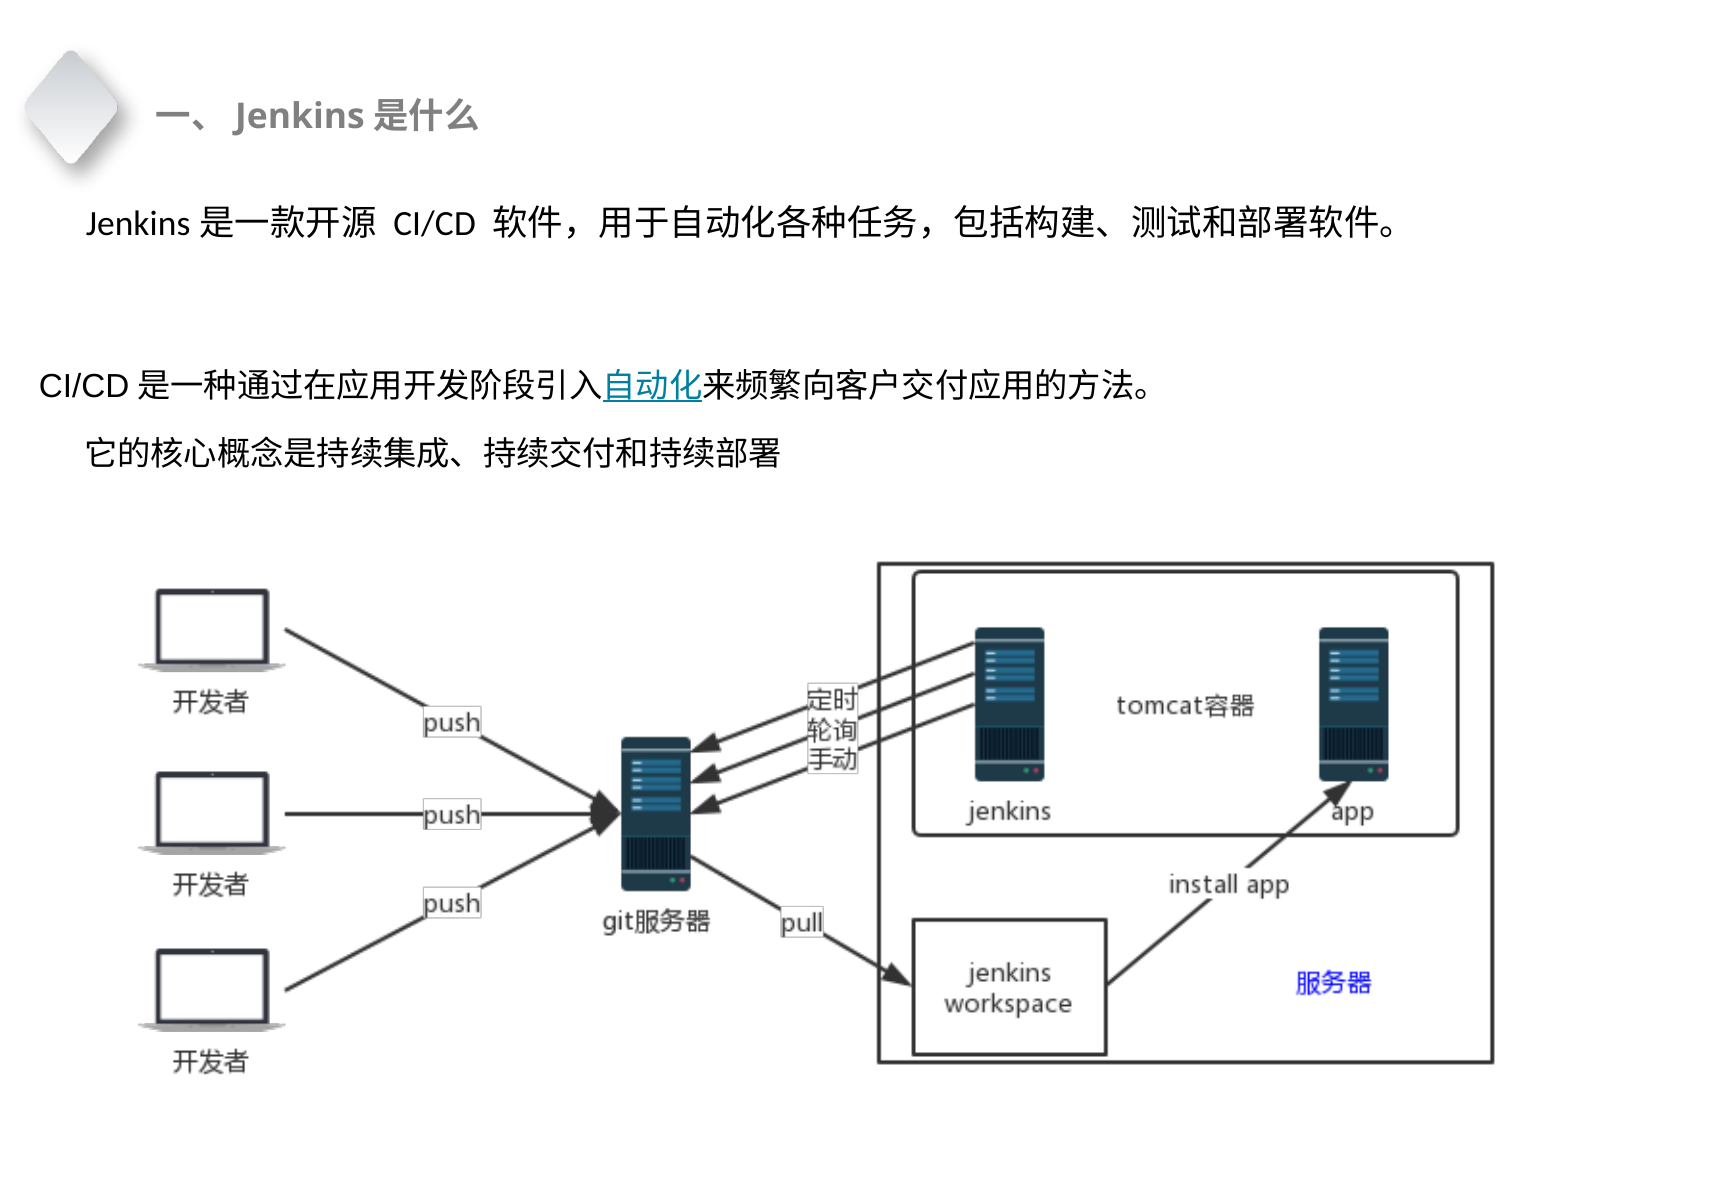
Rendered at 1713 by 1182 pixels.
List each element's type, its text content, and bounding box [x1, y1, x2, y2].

text_box 一、Jenkins是什么 [141, 86, 495, 144]
picture [47, 472, 1610, 1182]
picture [13, 36, 128, 177]
text_box Jenkins是一款开源 CI/CD 软件，用于自动化各种任务，包括构建、测试和部署软件。 [71, 180, 1651, 251]
text_box CI/CD是一种通过在应用开发阶段引入自动化来频繁向客户交付应用的方法。它的核心概念是持续集成、持续交付和持续部署 [24, 332, 1173, 480]
